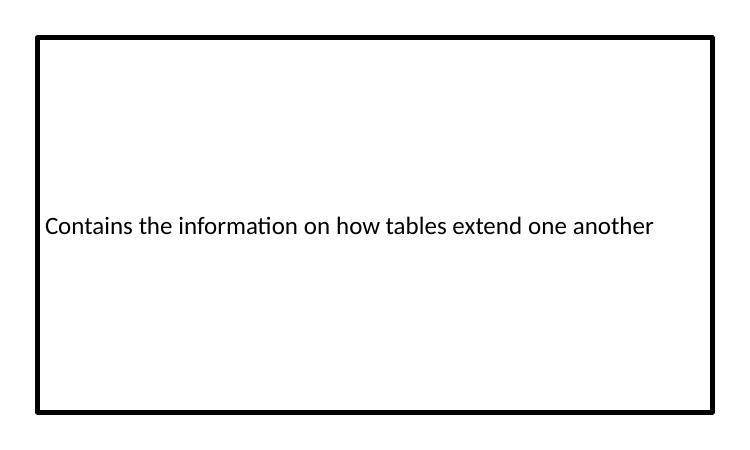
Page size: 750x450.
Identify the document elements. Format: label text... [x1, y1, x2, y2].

list Contains the information on how tables extend one another [35, 35, 715, 415]
